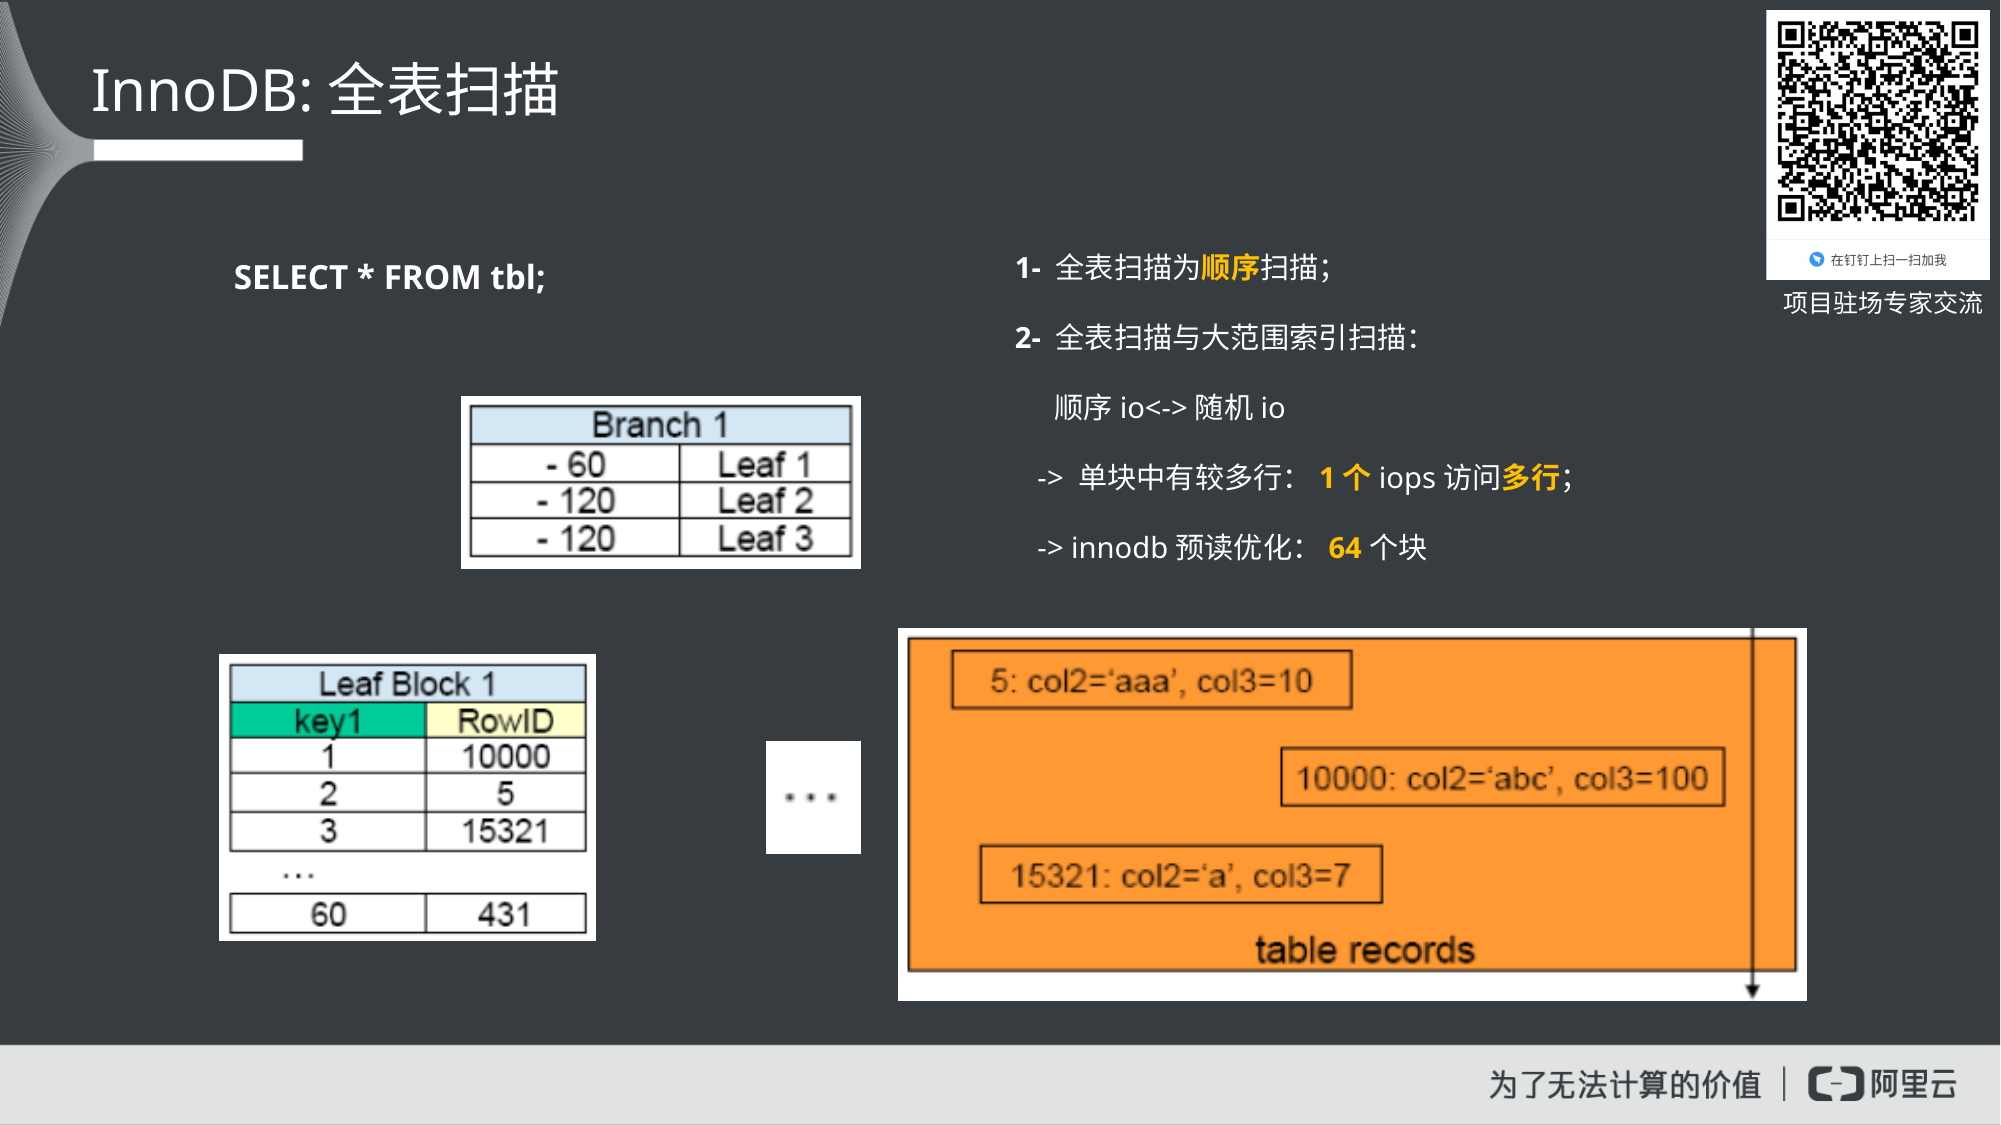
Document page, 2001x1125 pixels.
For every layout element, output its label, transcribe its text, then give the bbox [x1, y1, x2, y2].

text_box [219, 206, 1870, 1002]
text_box 项目驻场专家交流 [1870, 280, 1999, 325]
picture [0, 0, 2001, 1125]
text_box InnoDB:全表扫描 [76, 46, 1380, 131]
